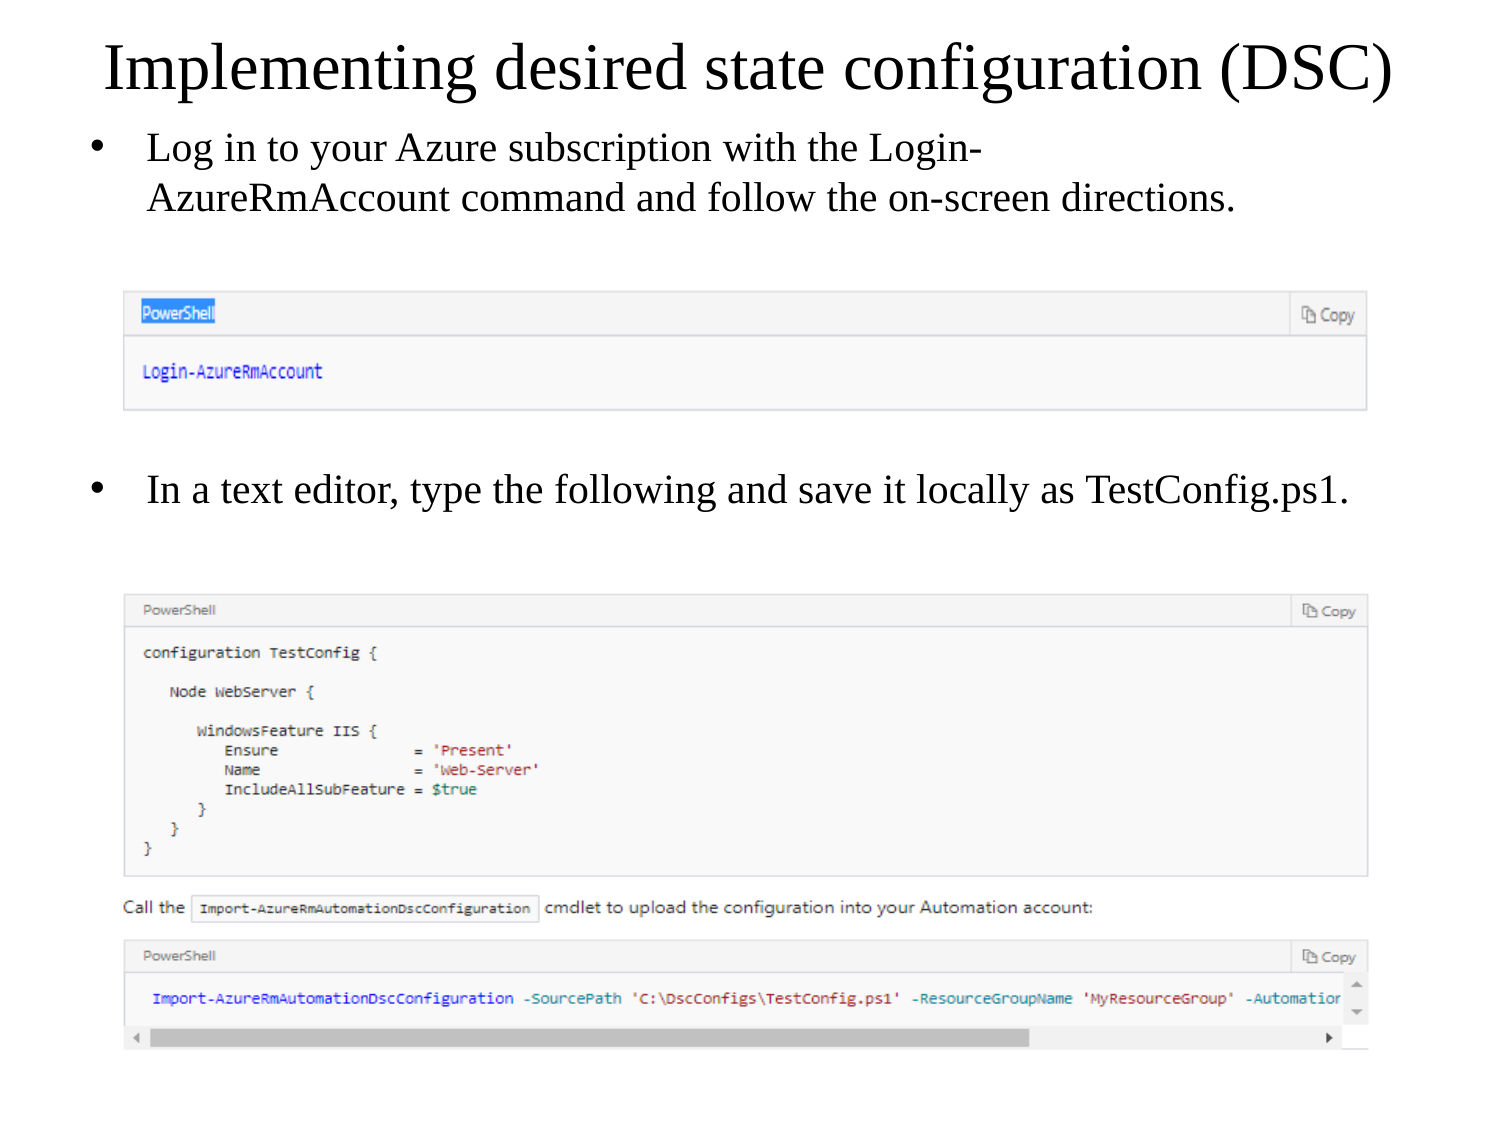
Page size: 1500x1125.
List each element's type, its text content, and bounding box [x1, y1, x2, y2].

picture [113, 587, 1387, 1076]
title Implementing desired state configuration (DSC) [75, 0, 1425, 112]
picture [123, 274, 1377, 438]
list Log in to your Azure subscription with the Login-AzureRmAccount command and follow the on-screen directions. In a text editor, type the following and save it locally as TestConfig.ps1. [75, 112, 1425, 1005]
